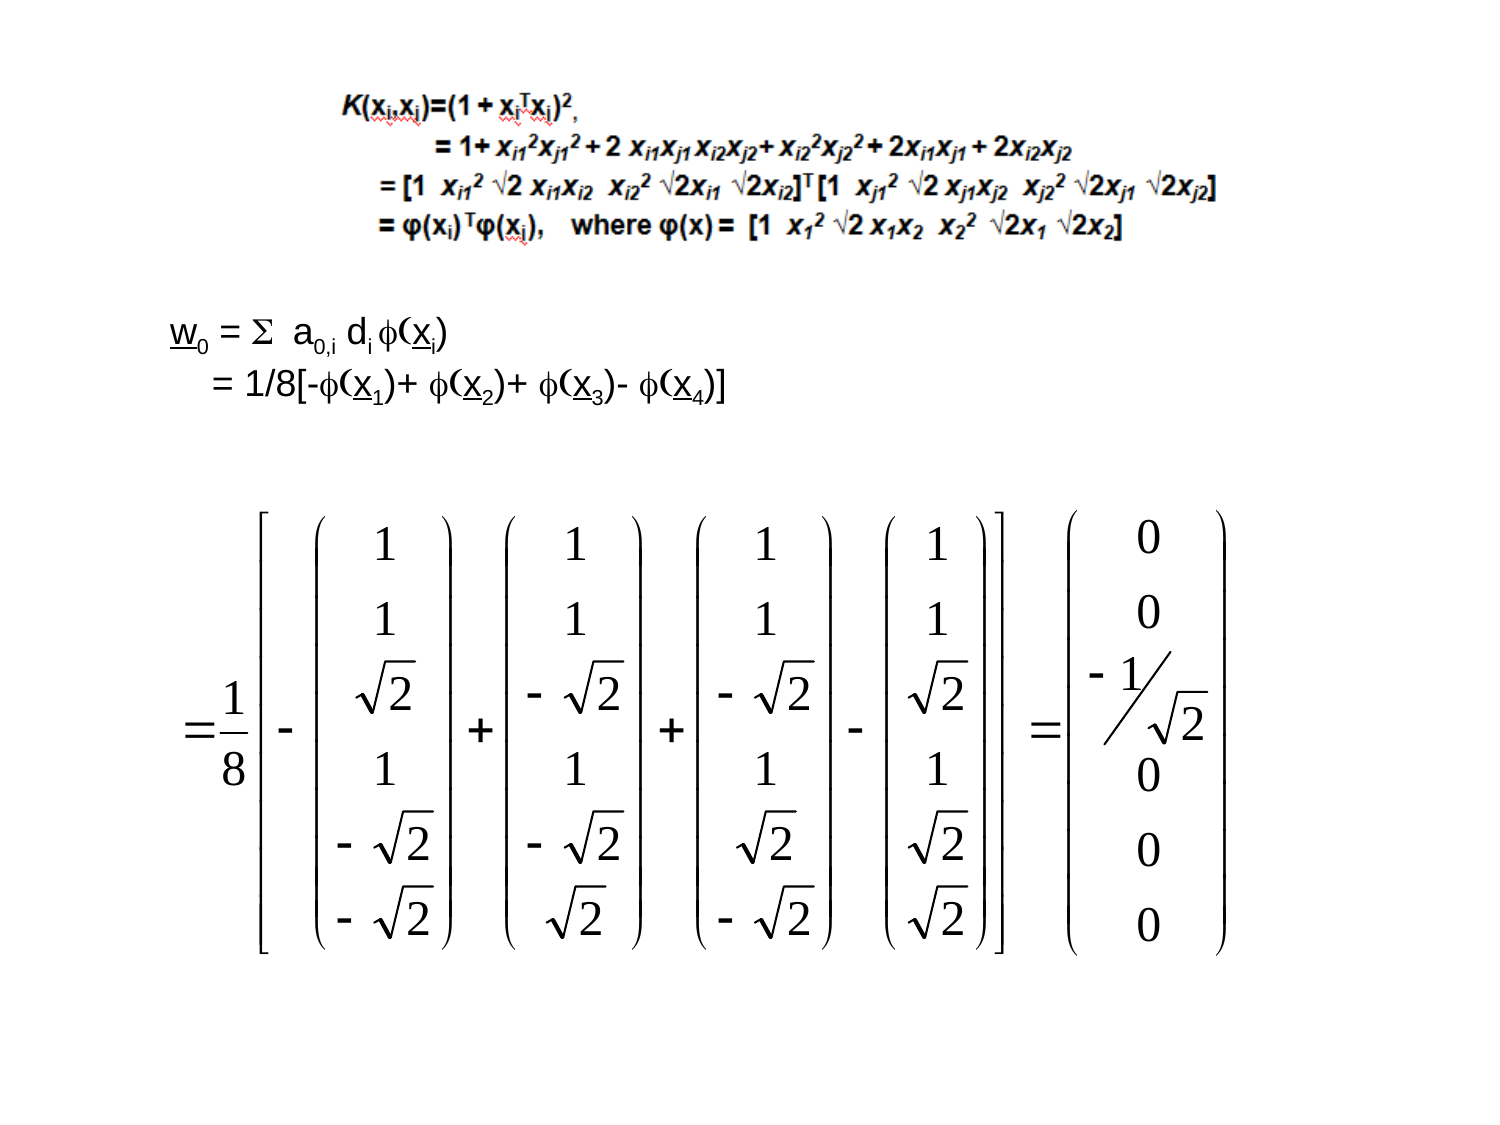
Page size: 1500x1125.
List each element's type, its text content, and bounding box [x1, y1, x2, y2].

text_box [172, 499, 1240, 967]
picture [324, 87, 1230, 293]
text_box w0 = S a0,i di f(xi) = 1/8[-f(x1)+ f(x2)+ f(x3)- f(x4)] [144, 299, 742, 552]
